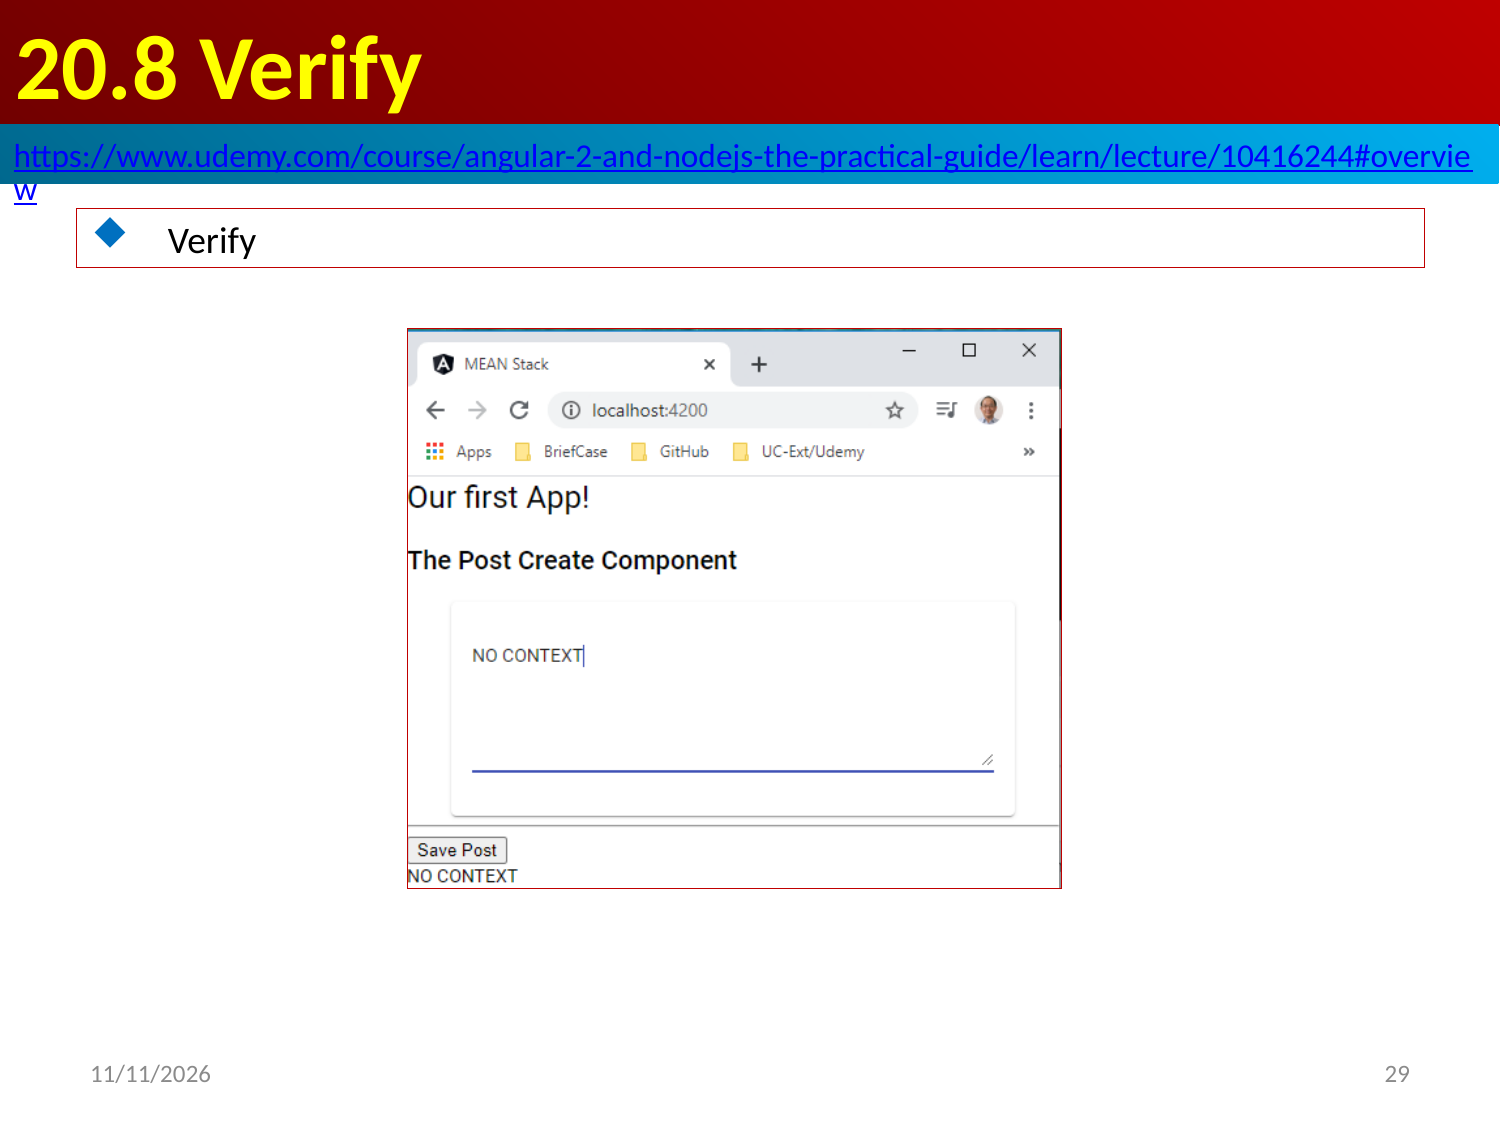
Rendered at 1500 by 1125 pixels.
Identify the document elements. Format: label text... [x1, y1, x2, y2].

title 20.8 Verify [0, 0, 1500, 126]
text_box https://www.udemy.com/course/angular-2-and-nodejs-the-practical-guide/learn/lecture/10416244#overview [0, 124, 1499, 184]
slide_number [75, 1042, 425, 1103]
subtitle Verify [76, 208, 1425, 268]
slide_number 29 [1074, 1042, 1425, 1103]
picture [407, 328, 1062, 890]
